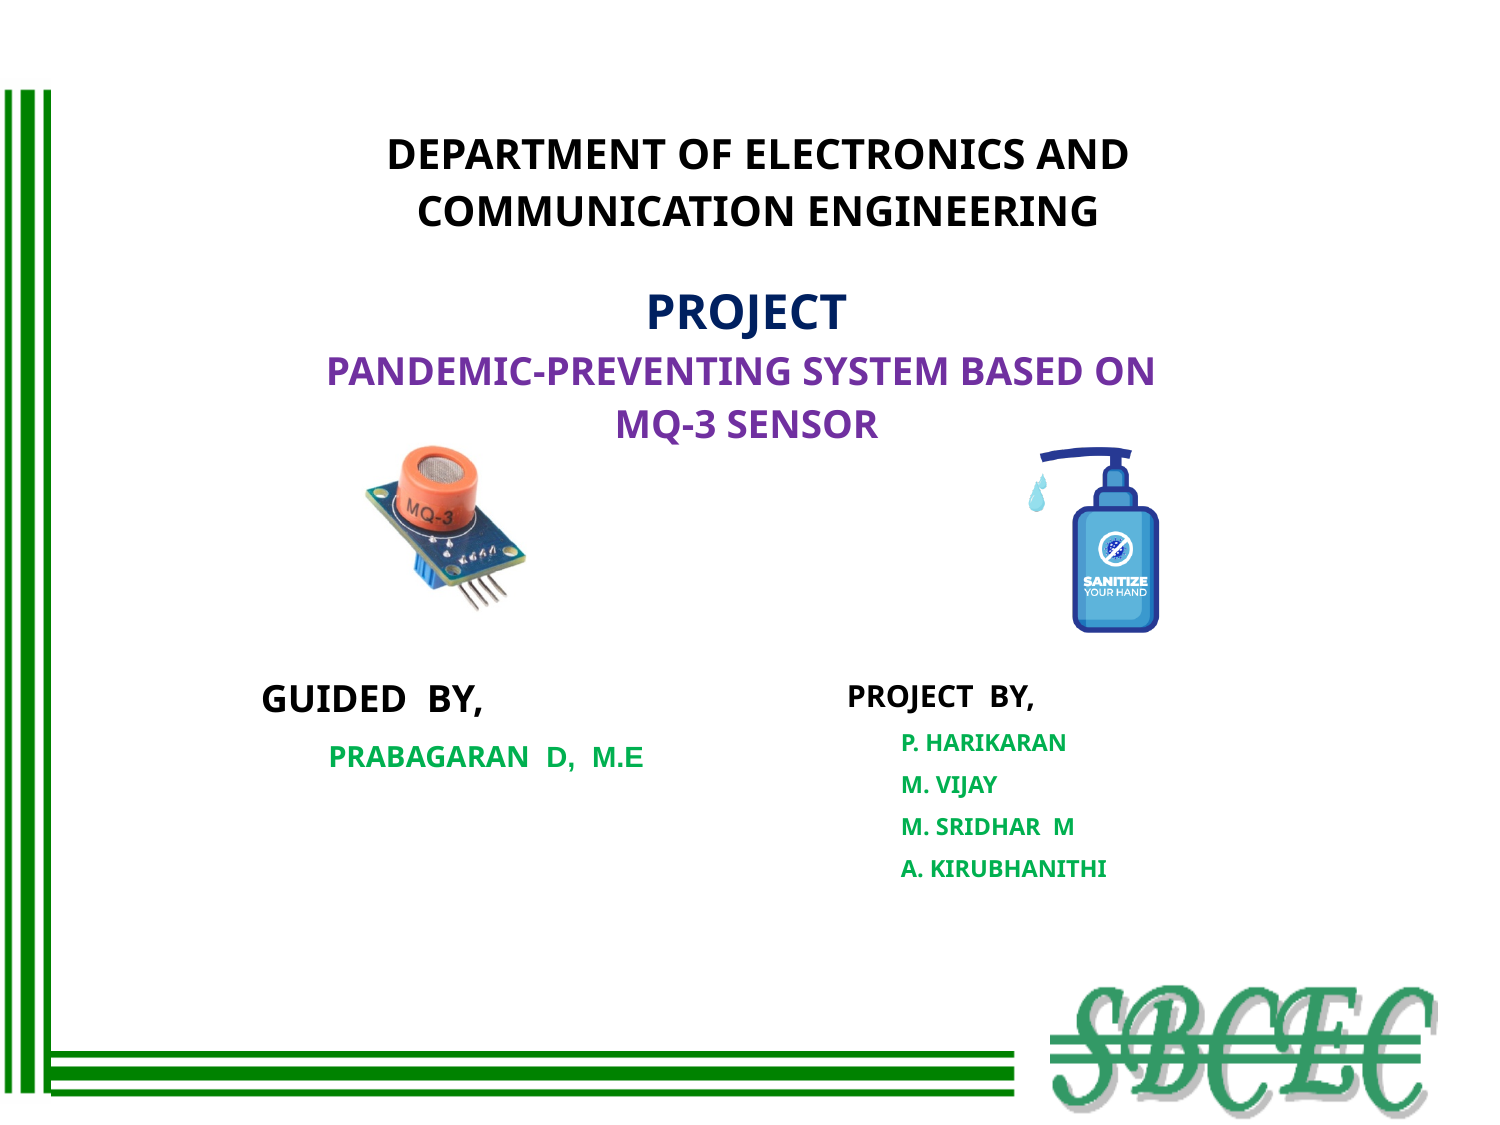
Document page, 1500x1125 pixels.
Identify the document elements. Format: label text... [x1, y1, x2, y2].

text_box PROJECT PANDEMIC-PREVENTING SYSTEM BASED ON MQ-3 SENSOR [210, 269, 1282, 457]
picture [0, 78, 1025, 1104]
text_box DEPARTMENT OF ELECTRONICS AND COMMUNICATION ENGINEERING [222, 93, 1294, 246]
picture [351, 421, 540, 622]
picture [1050, 982, 1438, 1125]
text_box GUIDED BY, PRABAGARAN D, M.E [246, 665, 750, 891]
picture [995, 433, 1208, 645]
text_box PROJECT BY, P. HARIKARAN M. VIJAY M. SRIDHAR M A. KIRUBHANITHI [832, 667, 1348, 893]
